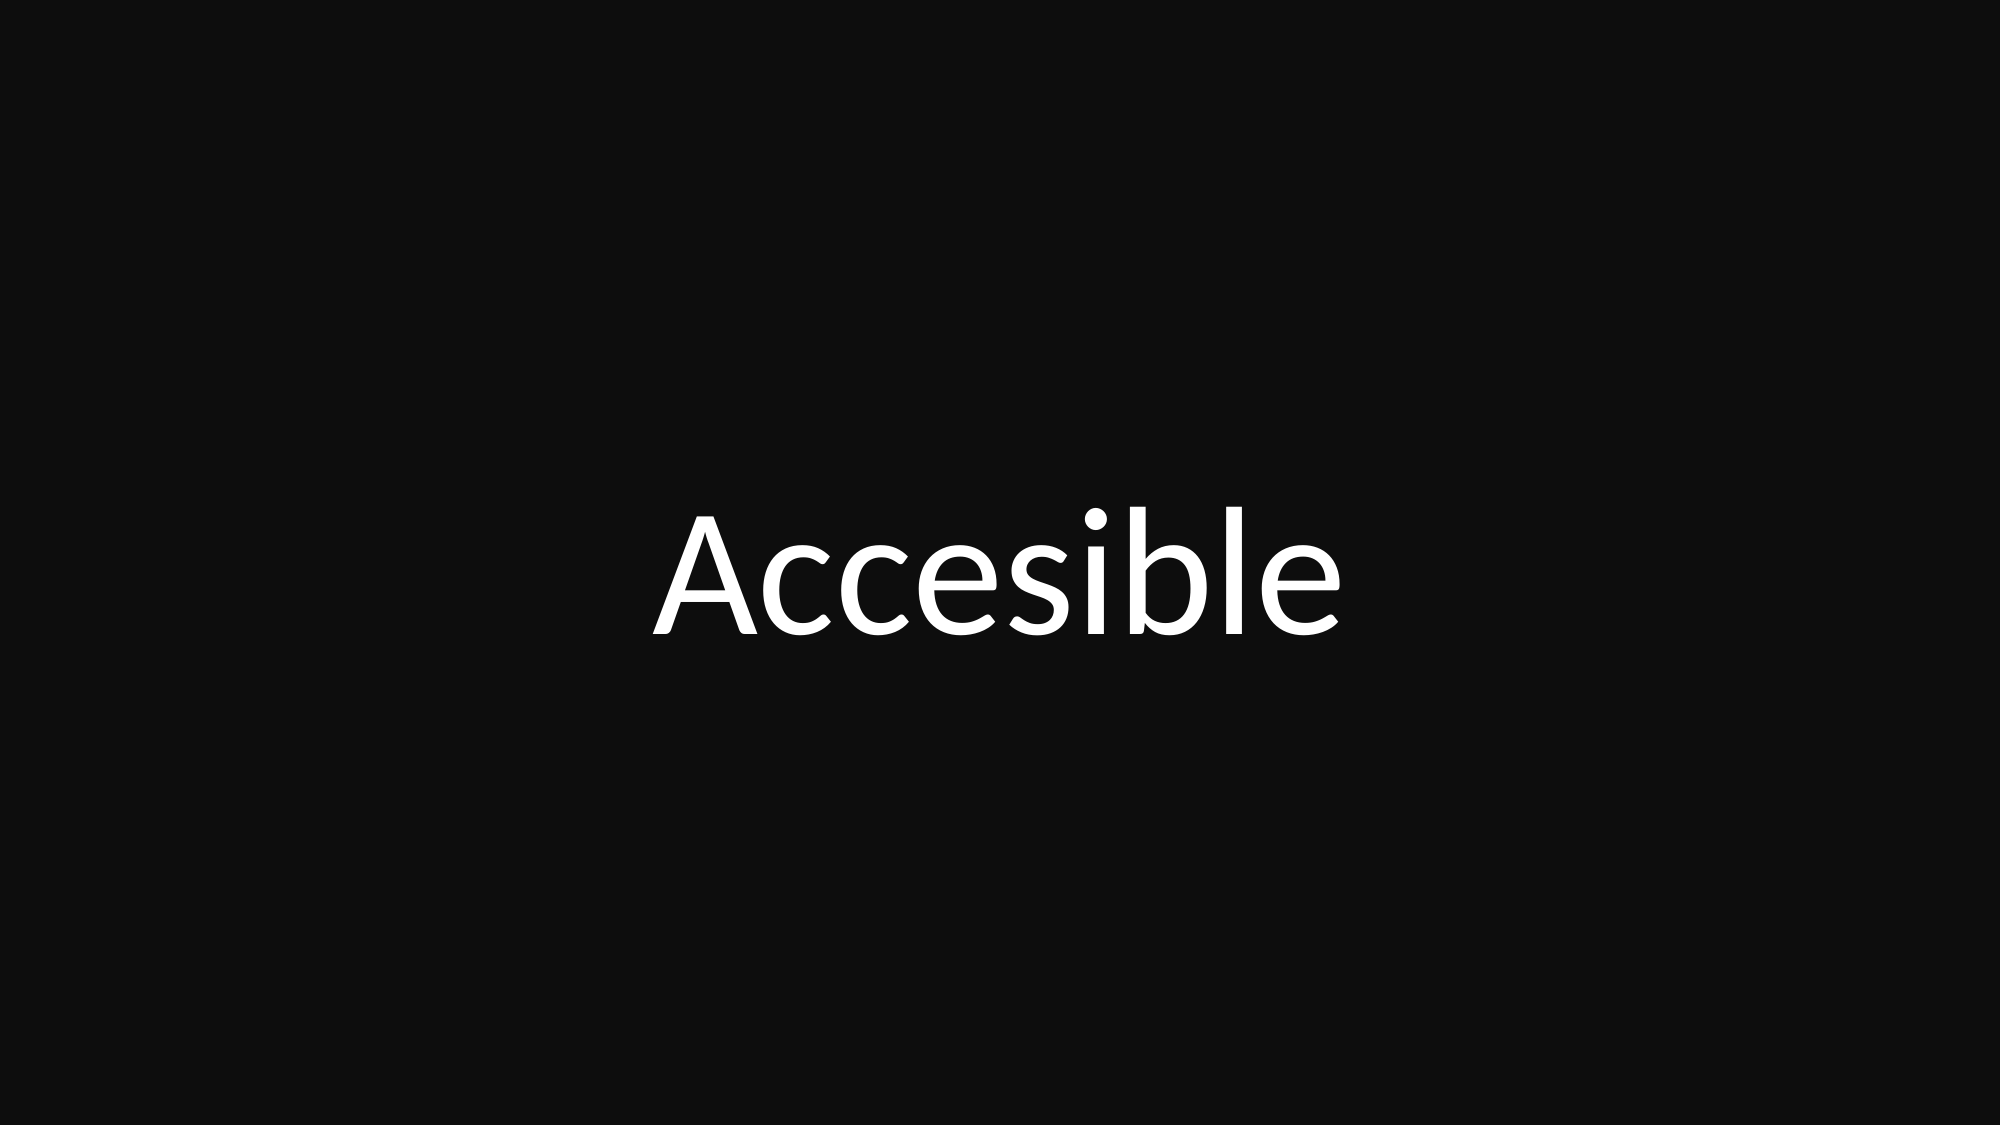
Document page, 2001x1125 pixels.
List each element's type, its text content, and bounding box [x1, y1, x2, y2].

text_box Accesible [637, 443, 1363, 679]
